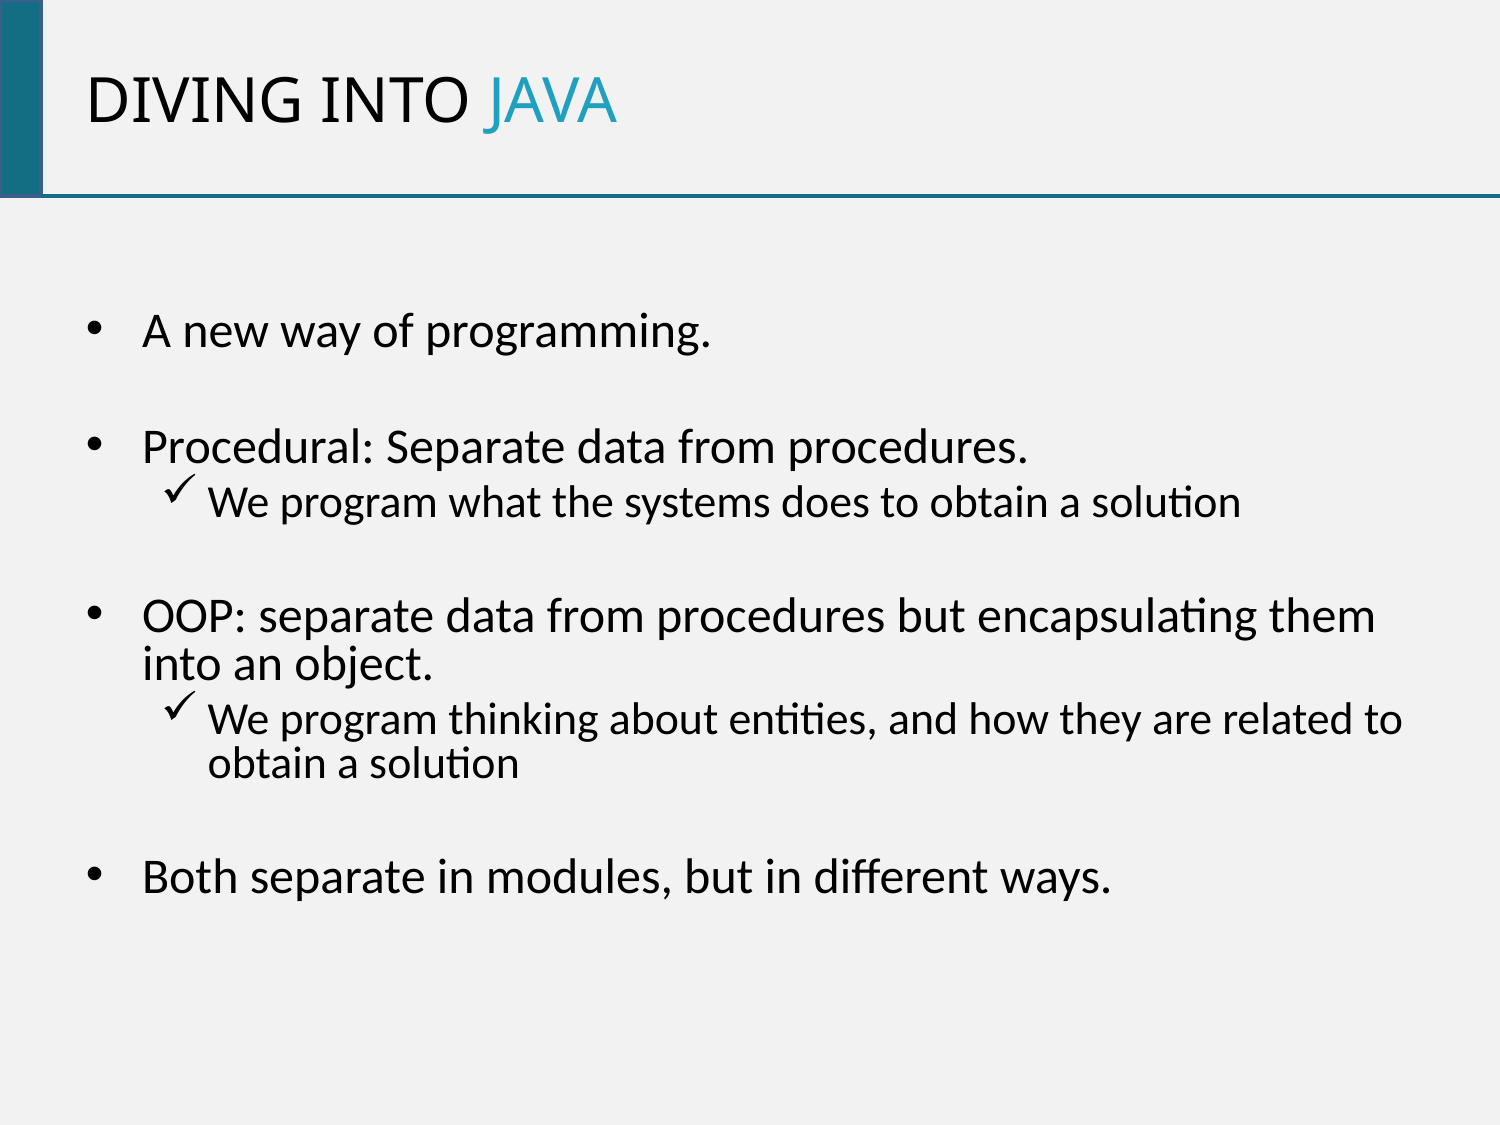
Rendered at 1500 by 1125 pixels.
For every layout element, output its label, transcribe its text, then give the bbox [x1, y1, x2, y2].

text_box Diving into java [70, 0, 1294, 194]
list A new way of programming. Procedural: Separate data from procedures. We program what the systems does to obtain a solution OOP: separate data from procedures but encapsulating them into an object. We program thinking about entities, and how they are related to obtain a solution Both separate in modules, but in different ways. [70, 231, 1430, 1088]
text_box [0, 0, 43, 198]
